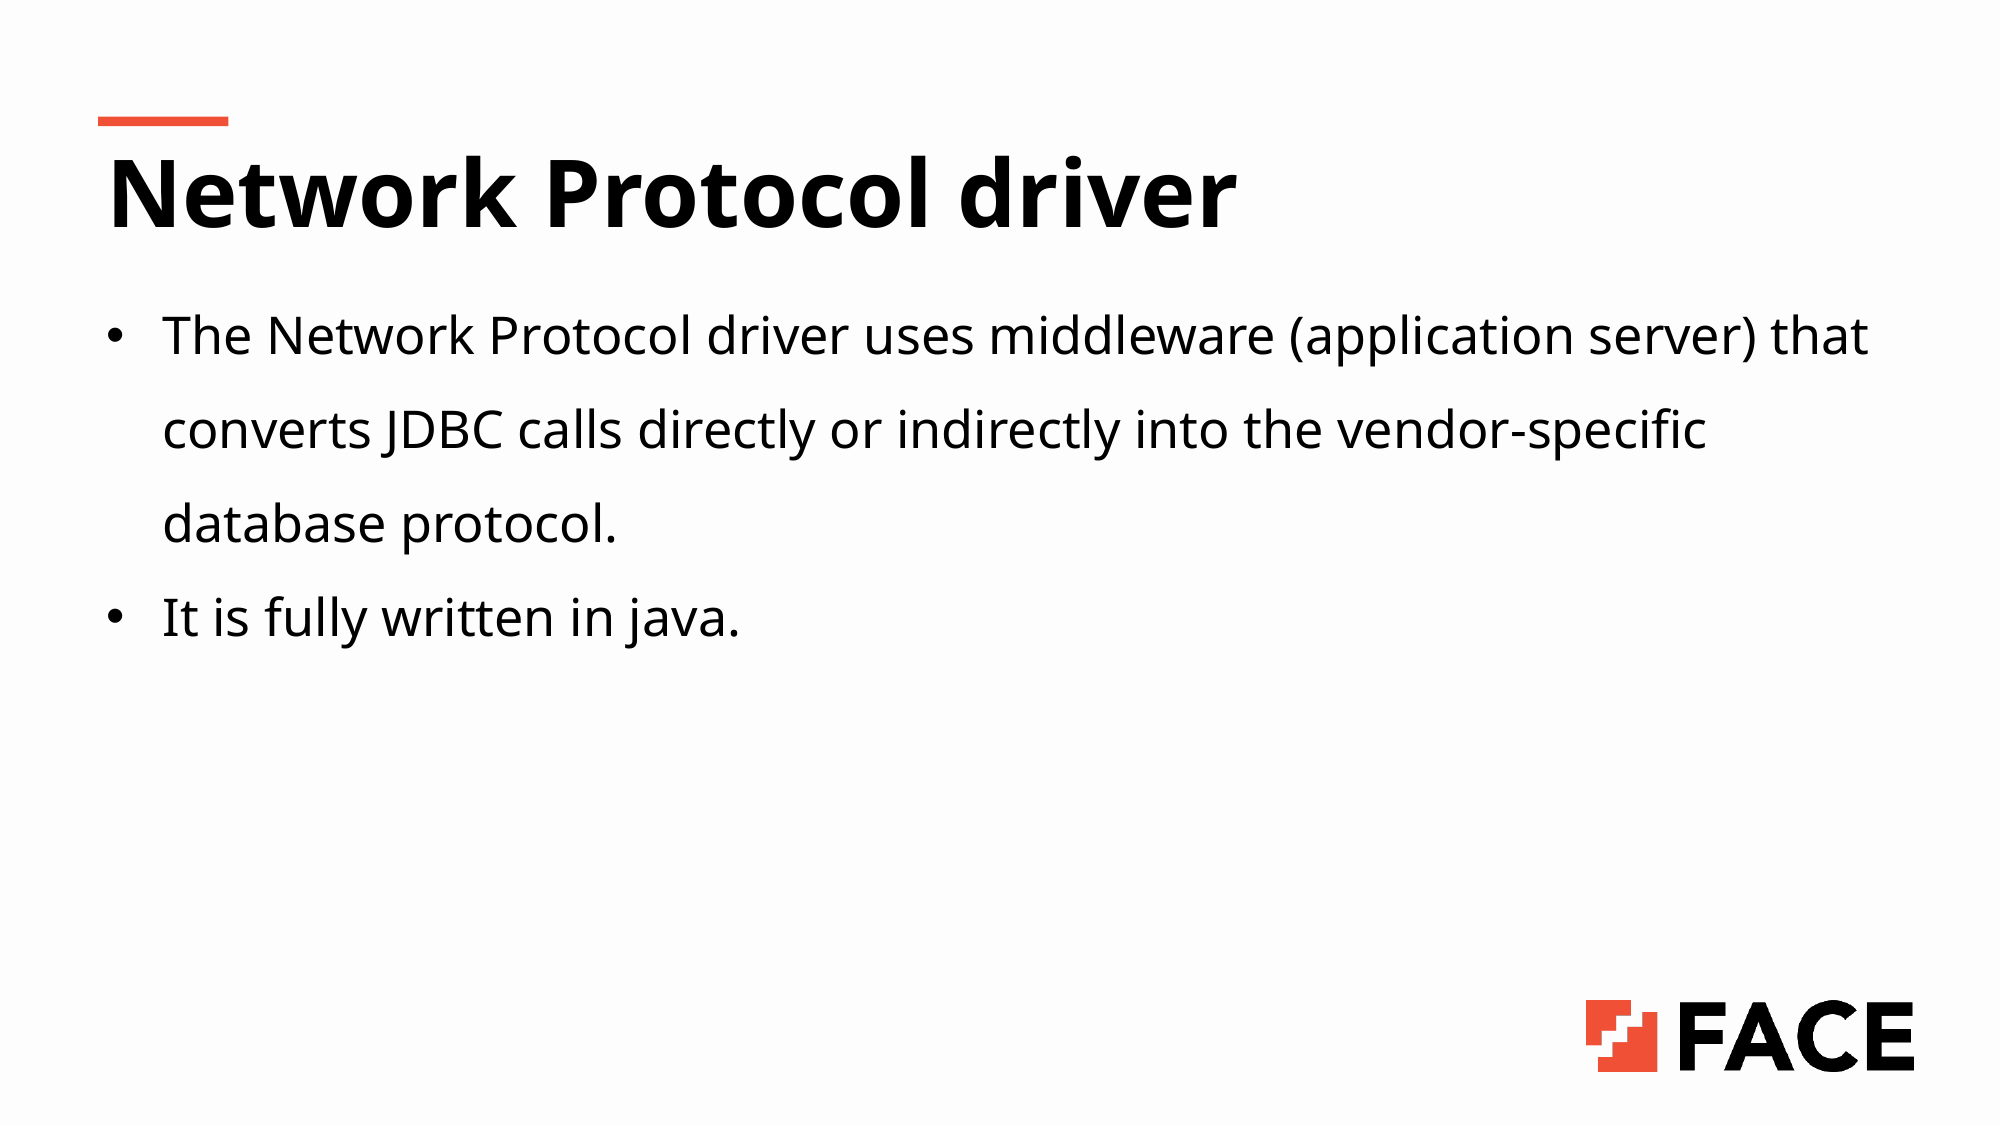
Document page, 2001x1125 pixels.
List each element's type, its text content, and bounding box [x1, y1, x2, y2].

text_box The Network Protocol driver uses middleware (application server) that converts JDBC calls directly or indirectly into the vendor-specific database protocol. It is fully written in java. [91, 264, 1914, 748]
text_box [96, 115, 231, 128]
picture [1586, 1000, 1915, 1072]
text_box Network Protocol driver [91, 126, 1919, 254]
